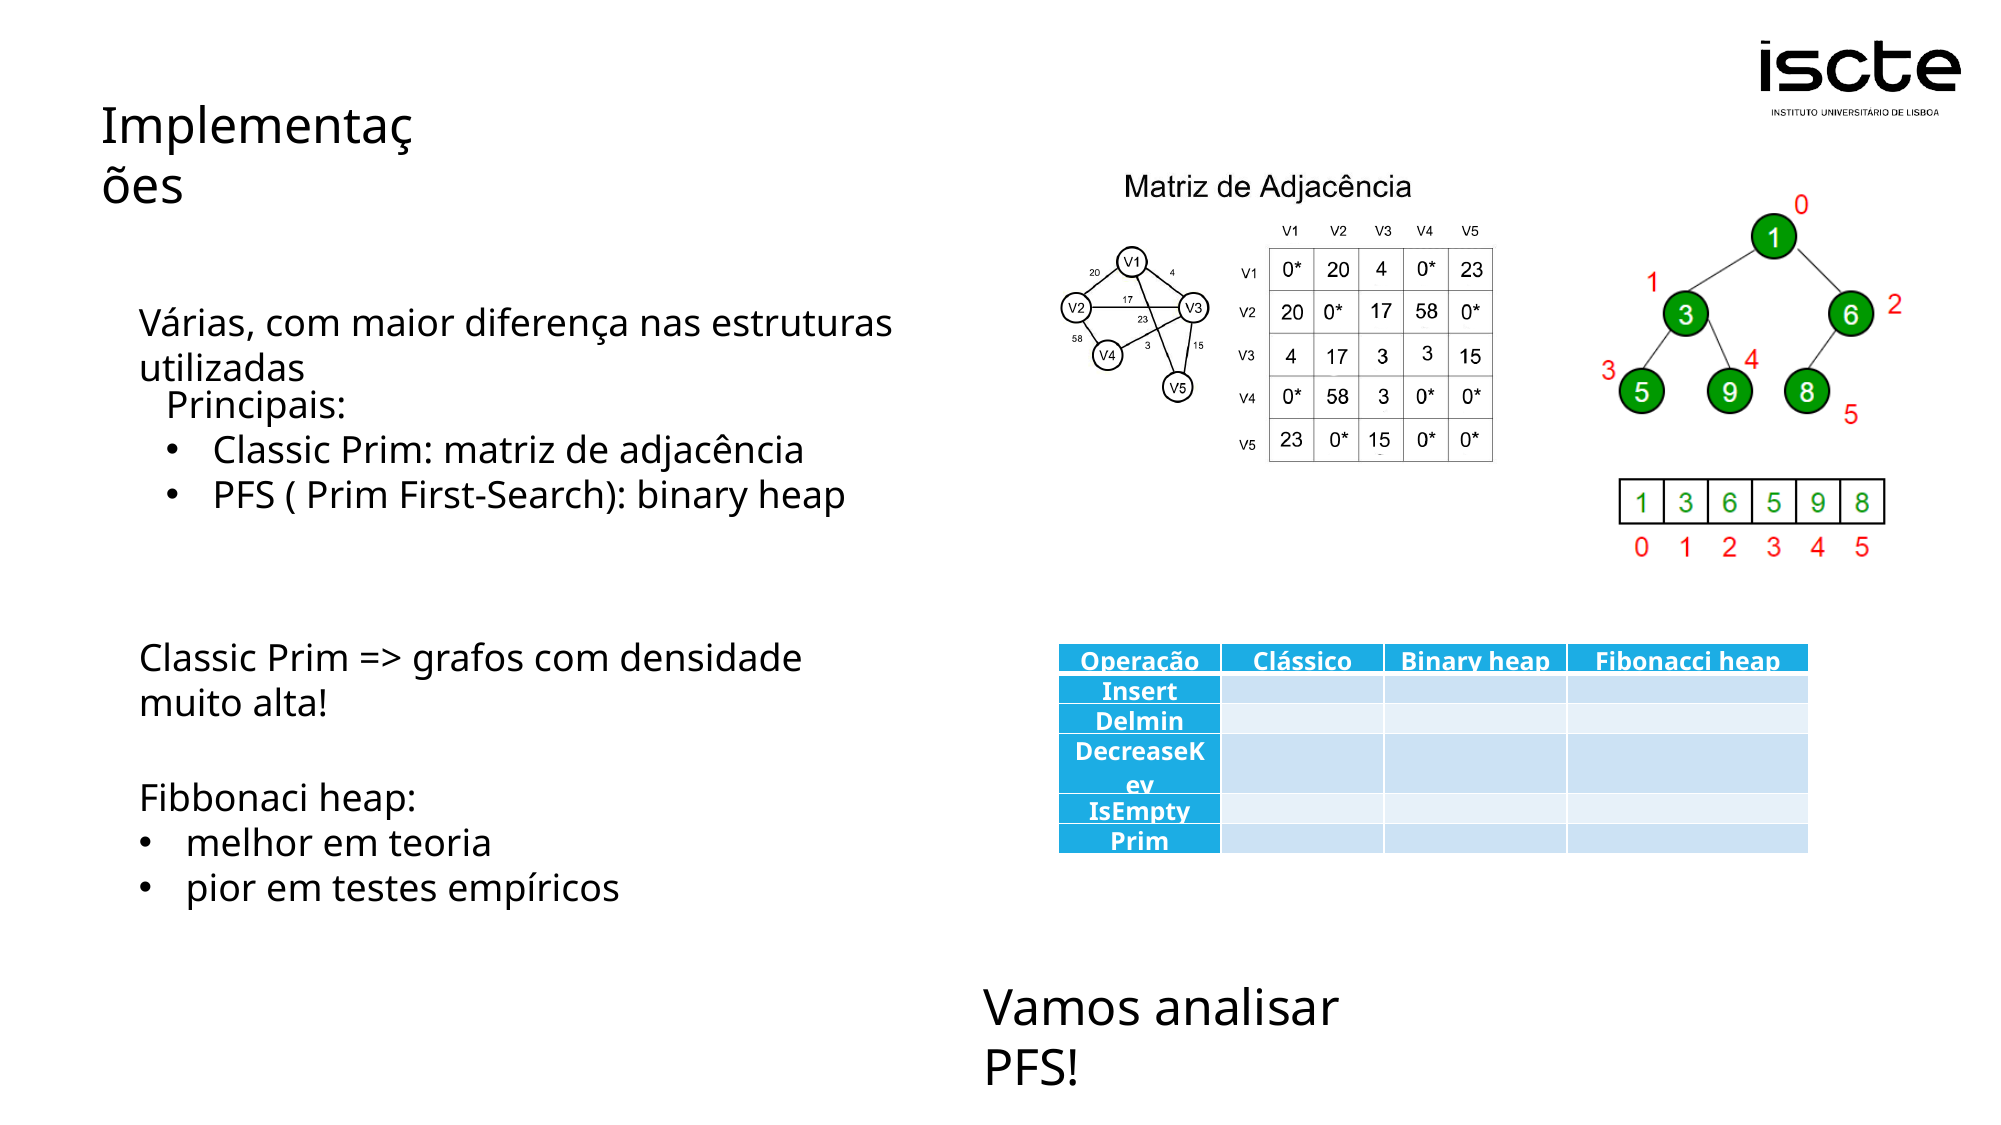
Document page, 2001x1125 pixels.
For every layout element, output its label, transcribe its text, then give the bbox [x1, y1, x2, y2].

text_box Principais: Classic Prim: matriz de adjacência PFS ( Prim First-Search): binary heap [151, 397, 1110, 524]
picture [1747, 28, 1970, 132]
text_box Fibbonaci heap: melhor em teoria pior em testes empíricos [124, 767, 858, 917]
text_box Classic Prim => grafos com densidade muito alta! [124, 626, 922, 732]
text_box Várias, com maior diferença nas estruturas utilizadas [124, 291, 1051, 397]
text_box Implementações [86, 85, 450, 221]
picture [1578, 180, 1947, 613]
text_box Vamos analisar PFS! [968, 967, 1440, 1103]
picture [1058, 161, 1505, 470]
